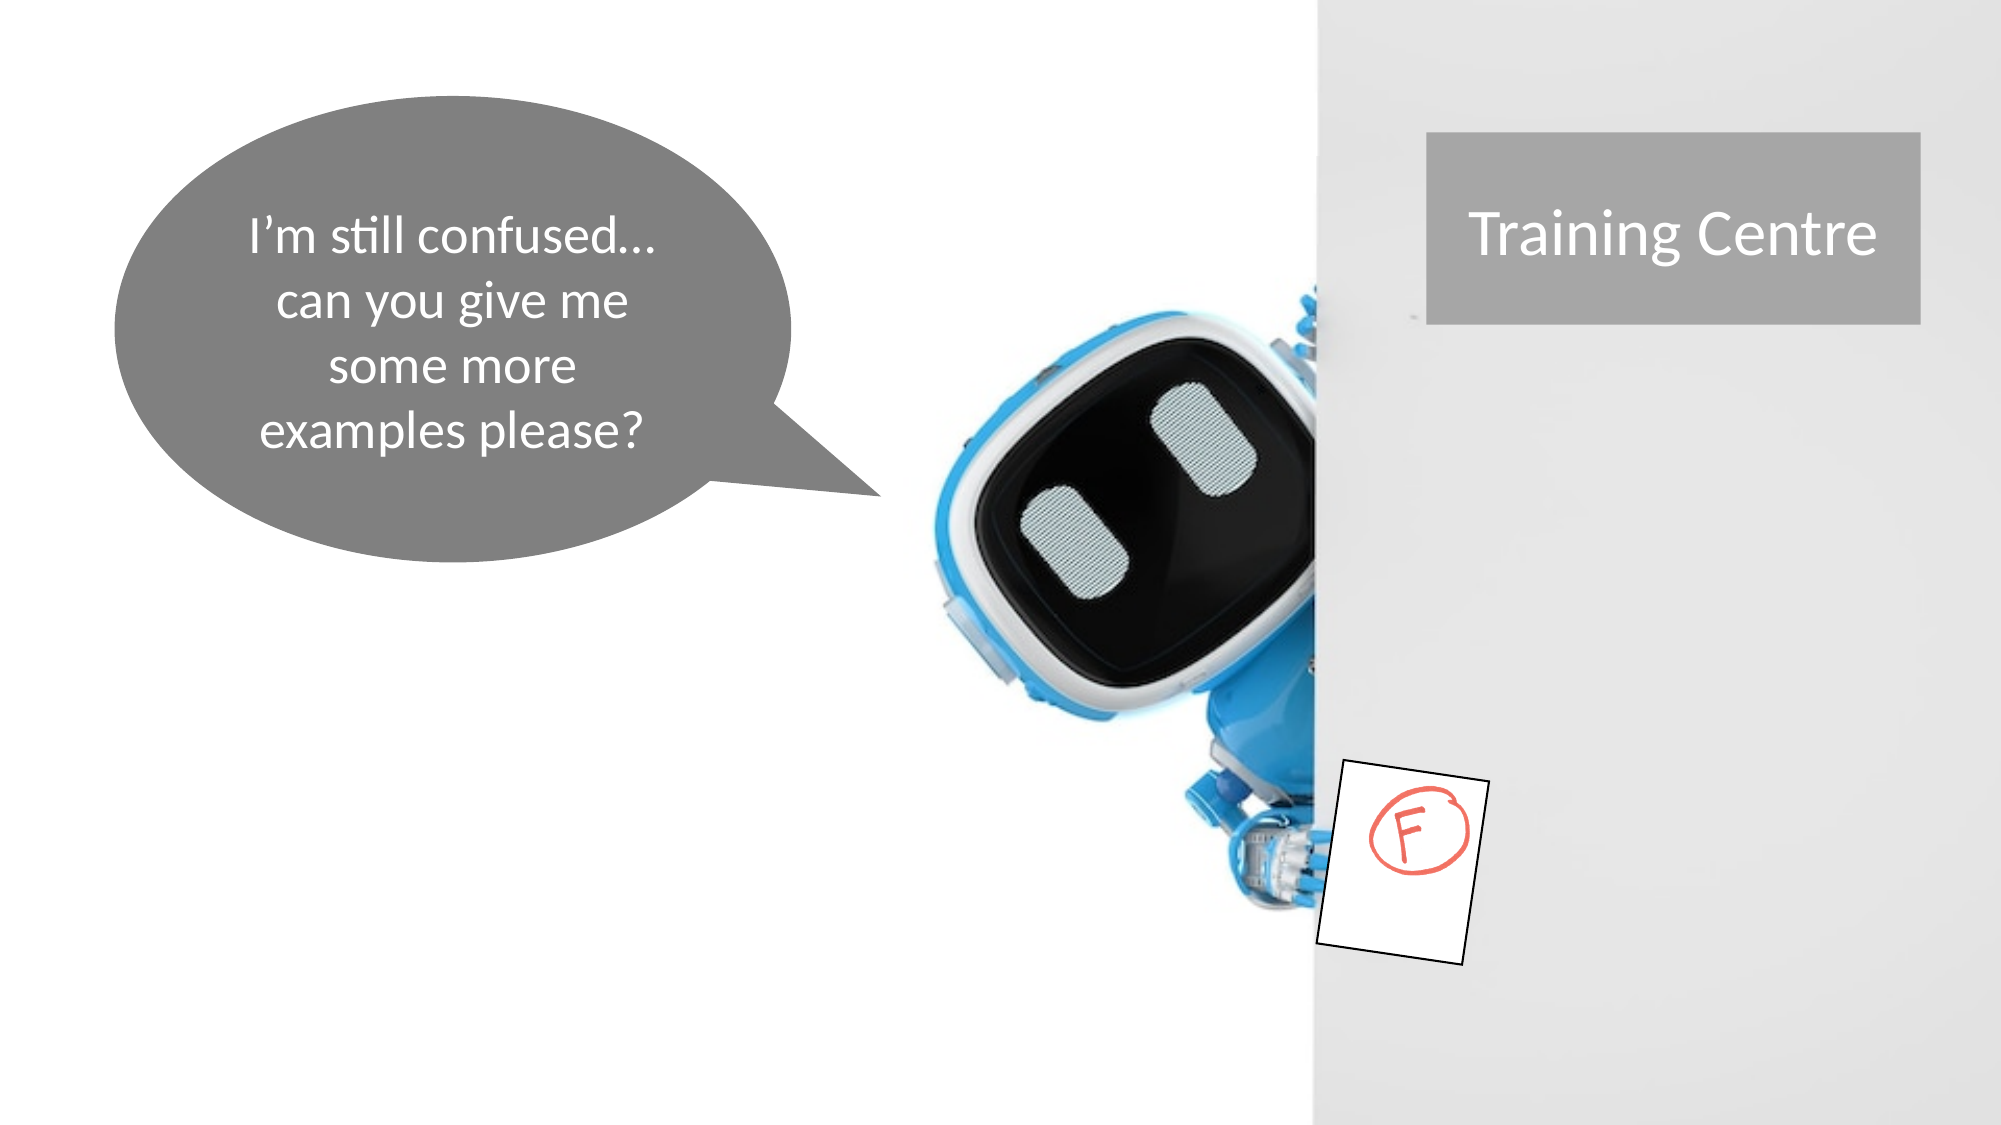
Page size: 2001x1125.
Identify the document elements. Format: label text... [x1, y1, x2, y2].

text_box I’m still confused… can you give me some more examples please? [113, 94, 871, 564]
picture [1367, 785, 1470, 876]
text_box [871, 0, 2000, 1125]
